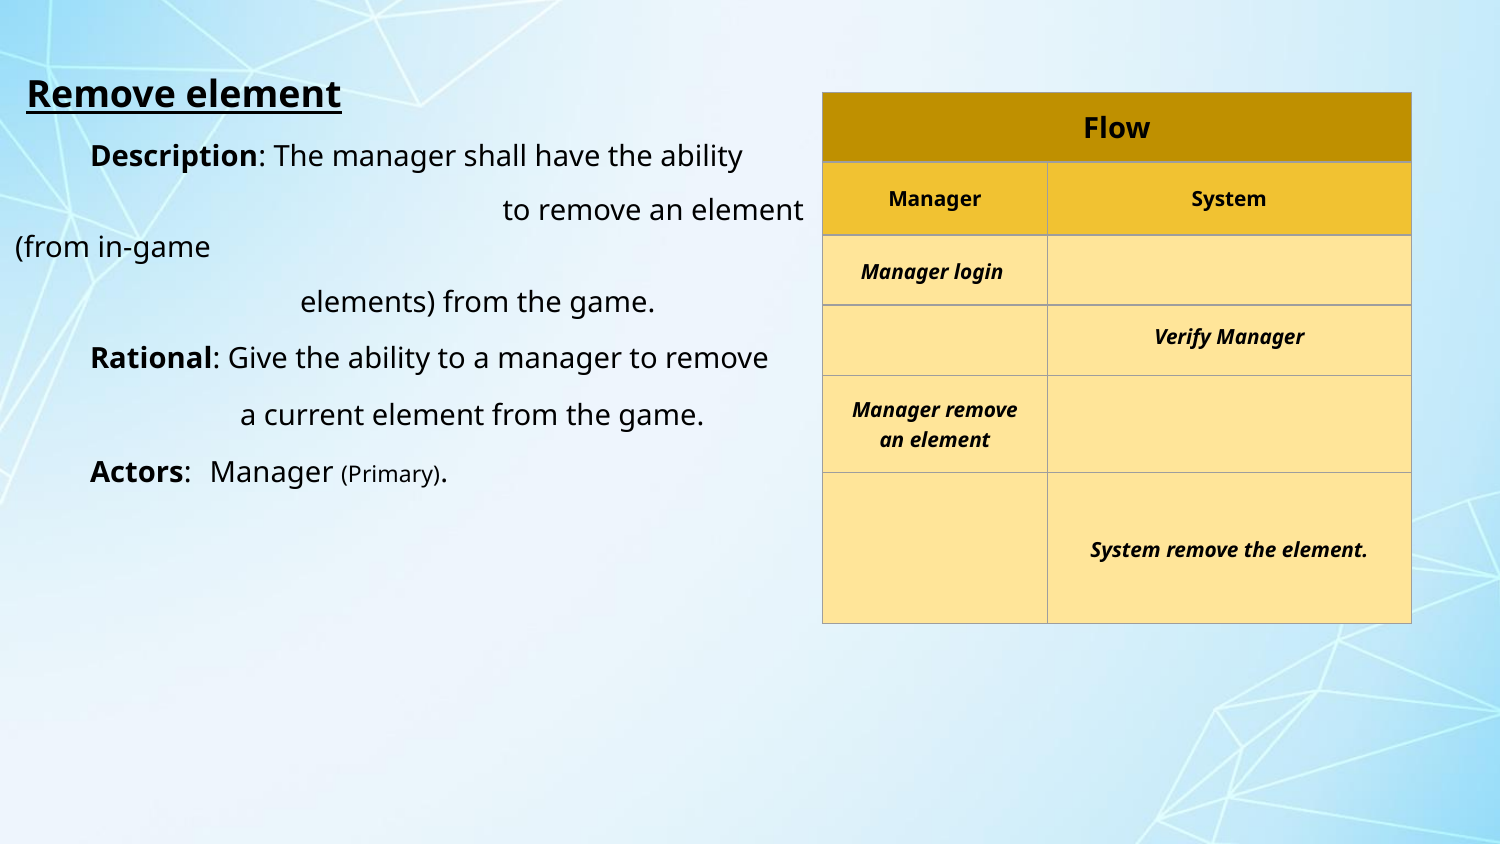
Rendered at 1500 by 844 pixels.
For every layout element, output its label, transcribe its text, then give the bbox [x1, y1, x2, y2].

table_cell System [1048, 163, 1411, 234]
table_cell Verify Manager [1048, 306, 1411, 375]
table_cell [823, 306, 1047, 375]
table_cell [1048, 236, 1411, 304]
table_cell [823, 473, 1047, 623]
table_cell [1048, 376, 1411, 472]
table_cell Manager [823, 163, 1047, 234]
picture [0, 0, 1500, 844]
table_header Flow [823, 93, 1411, 161]
list Remove element Description: The manager shall have the ability to remove an element (from in-game elements) from the game. Rational: Give the ability to a manager to remove a current element from the game. Actors: Manager (Primary). [0, 52, 823, 659]
table_cell Manager remove an element [823, 376, 1047, 472]
table_cell System remove the element. [1048, 473, 1411, 623]
table_cell Manager login [823, 236, 1047, 304]
